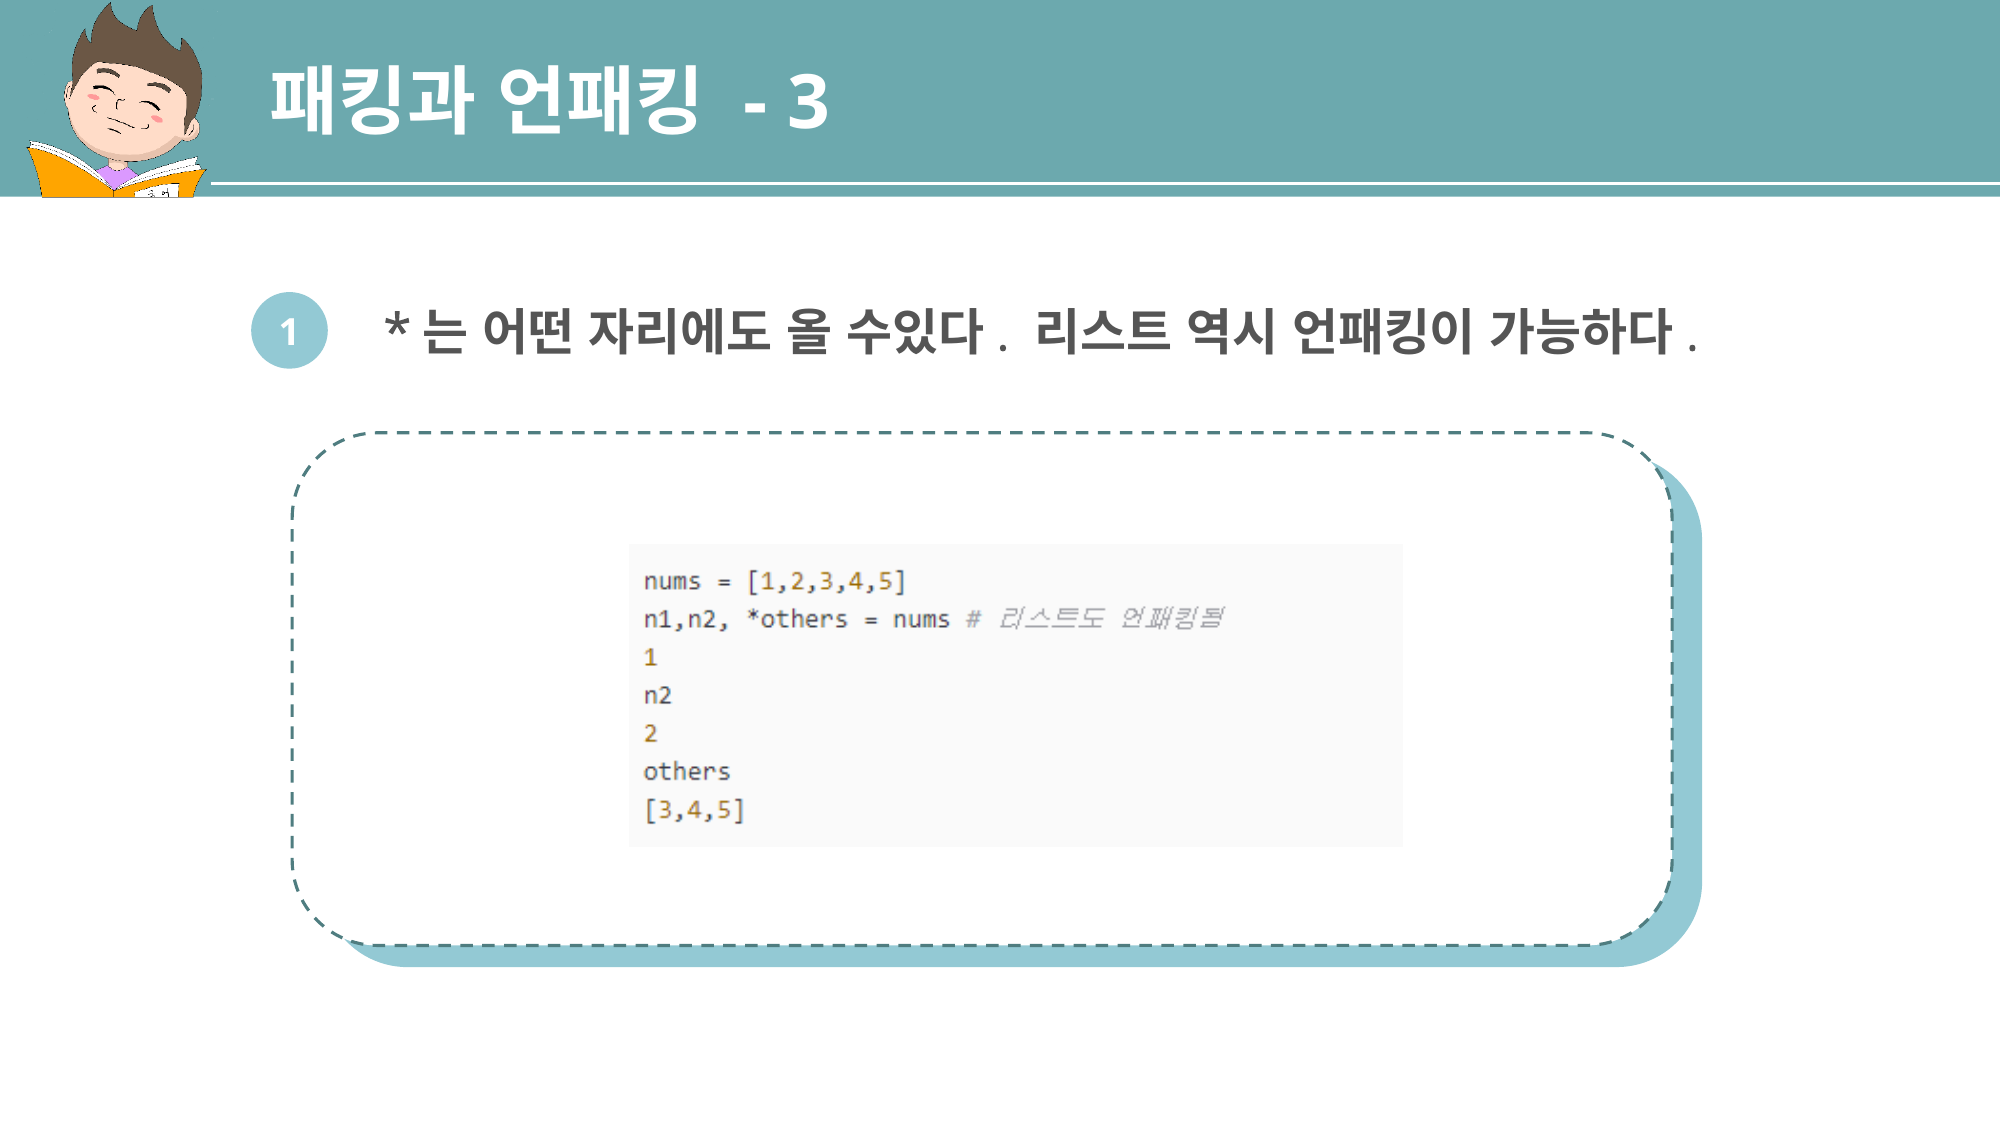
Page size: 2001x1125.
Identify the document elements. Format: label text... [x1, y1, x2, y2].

picture [22, 0, 224, 200]
picture [629, 544, 1403, 847]
text_box *는 어떤 자리에도 올 수있다. 리스트 역시 언패킹이 가능하다. [368, 292, 1749, 368]
text_box 패킹과 언패킹 - 3 [254, 45, 846, 151]
text_box [343, 460, 1704, 969]
text_box 1 [250, 290, 329, 370]
text_box [291, 431, 1674, 947]
